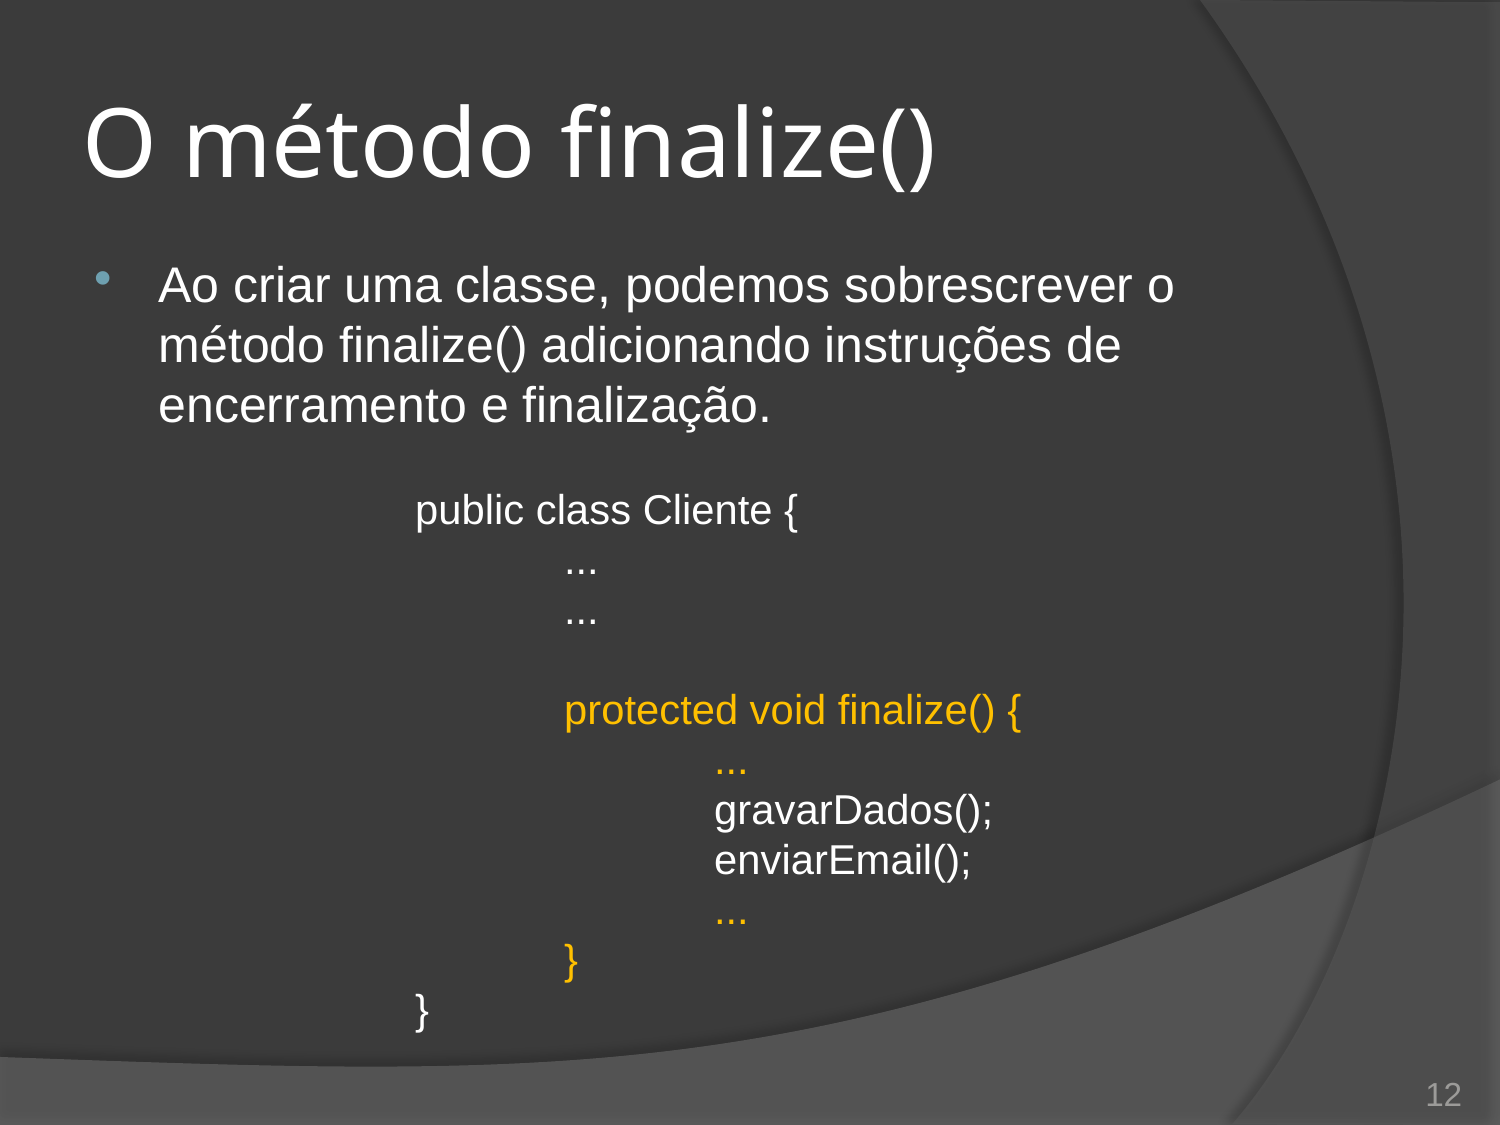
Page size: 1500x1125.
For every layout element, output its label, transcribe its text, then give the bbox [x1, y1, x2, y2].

slide_number 12 [1337, 1053, 1463, 1114]
title O método finalize() [74, 44, 1301, 233]
list Ao criar uma classe, podemos sobrescrever o método finalize() adicionando instruções de encerramento e finalização. public class Cliente { ... ... protected void finalize() { ... gravarDados(); enviarEmail(); ... } } [74, 245, 1301, 988]
